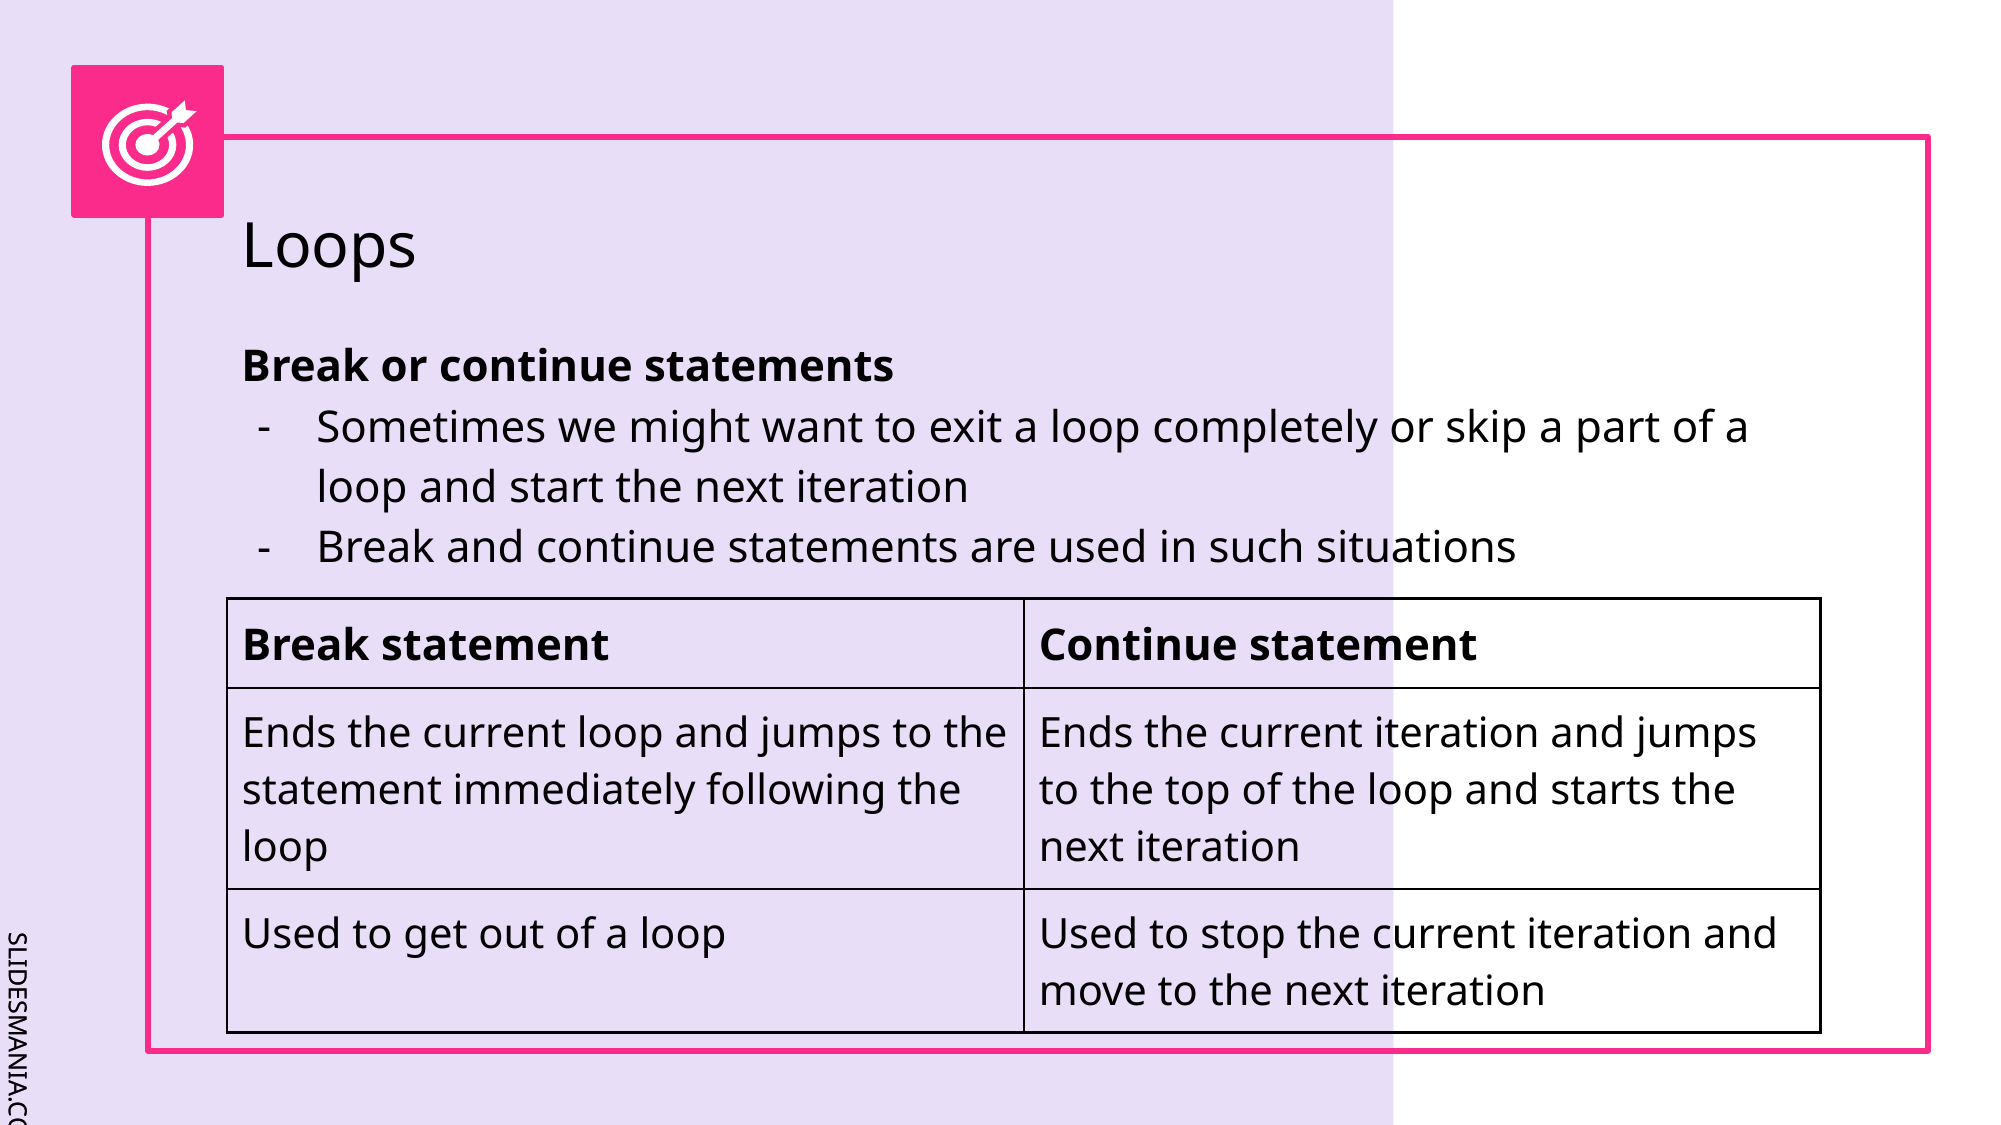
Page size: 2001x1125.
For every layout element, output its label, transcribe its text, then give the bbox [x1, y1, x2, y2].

table_header Continue statement [1025, 600, 1819, 687]
table_cell Used to stop the current iteration and move to the next iteration [1025, 890, 1819, 1031]
title Loops [221, 168, 1522, 310]
table_cell Ends the current iteration and jumps to the top of the loop and starts the next iteration [1025, 689, 1819, 888]
table_header Break statement [228, 600, 1023, 687]
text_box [101, 100, 197, 187]
table_cell Used to get out of a loop [228, 890, 1023, 1031]
table_cell Ends the current loop and jumps to the statement immediately following the loop [228, 689, 1023, 888]
subtitle Break or continue statements Sometimes we might want to exit a loop completely or skip a part of a loop and start the next iteration Break and continue statements are used in such situations [221, 310, 1852, 1020]
